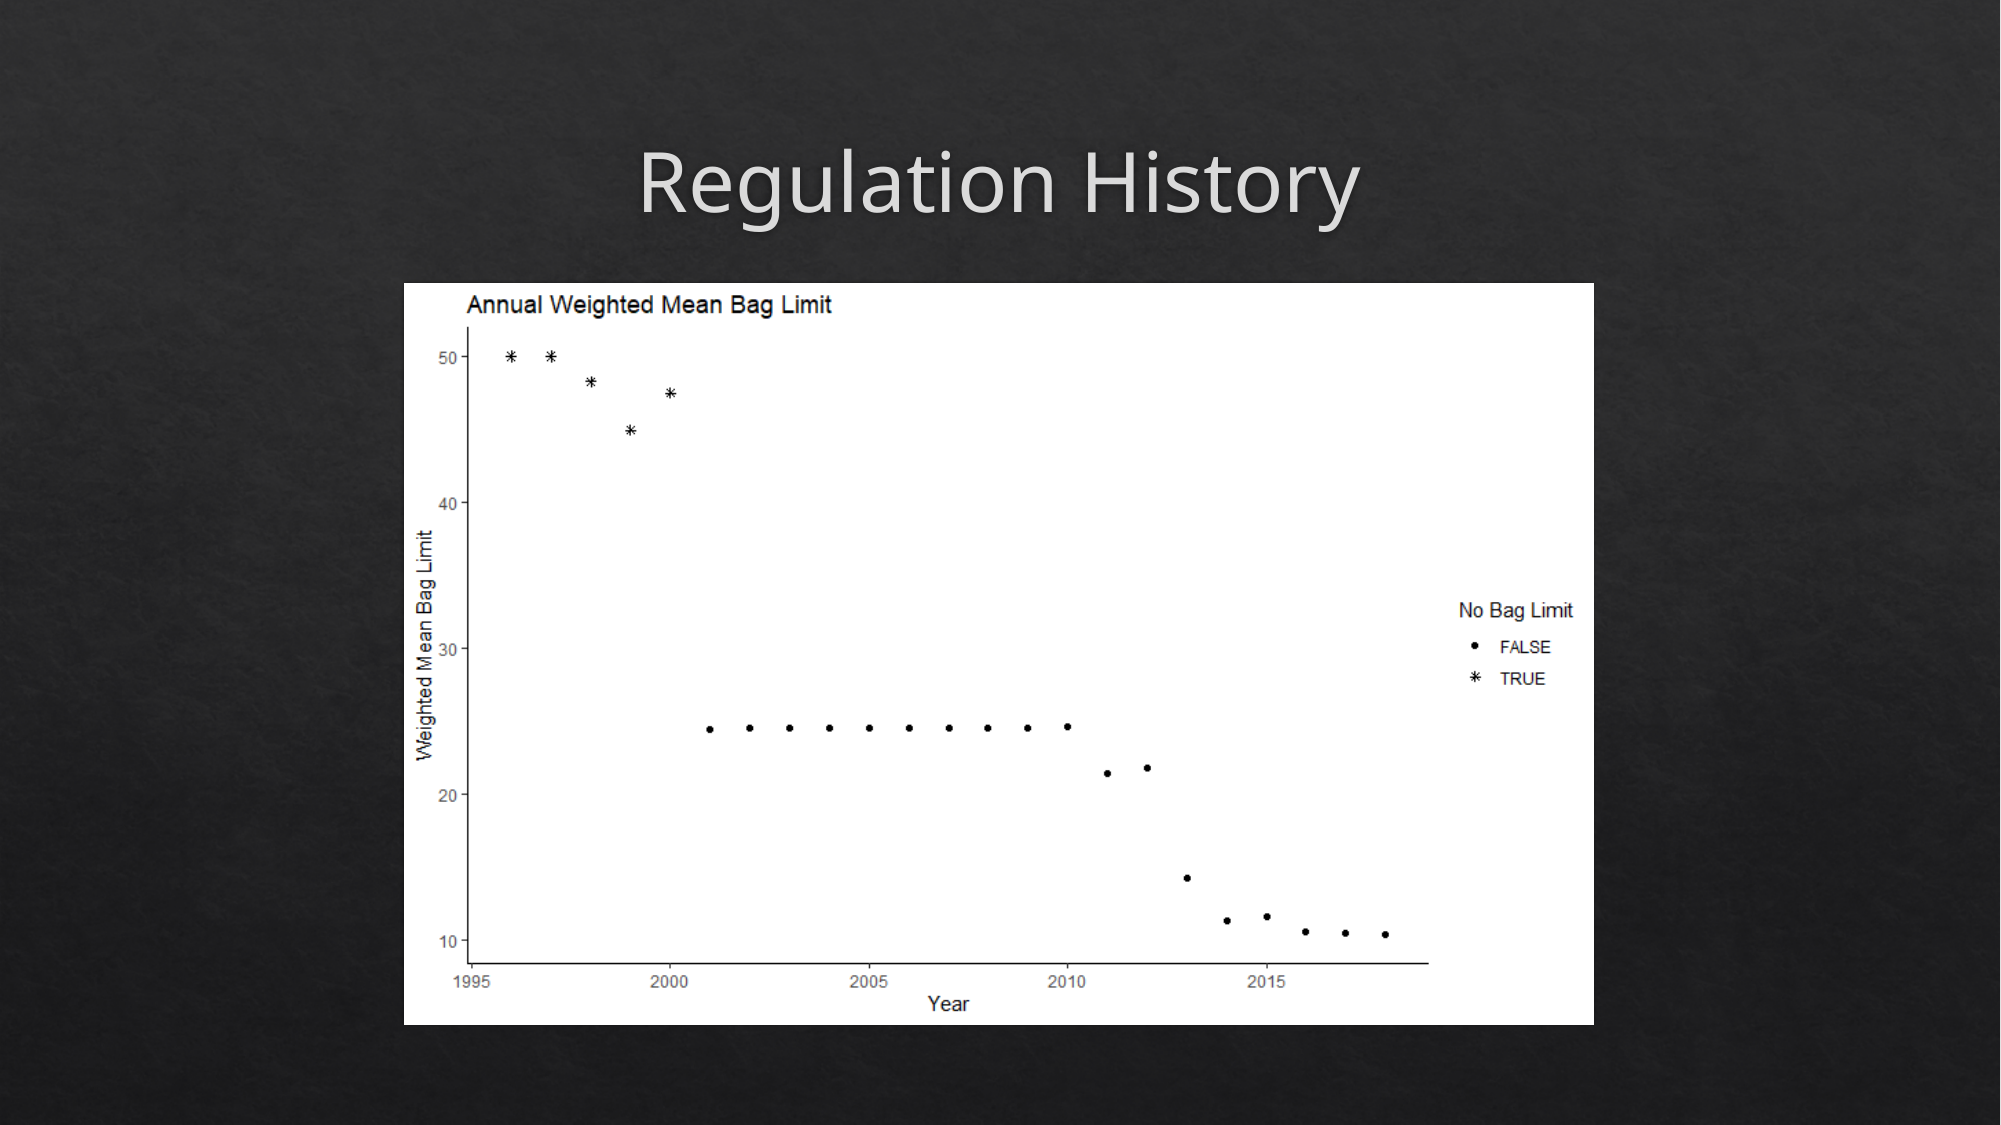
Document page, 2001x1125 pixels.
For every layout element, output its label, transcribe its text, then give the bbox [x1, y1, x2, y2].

title Regulation History [149, 99, 1849, 260]
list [404, 283, 1595, 1026]
